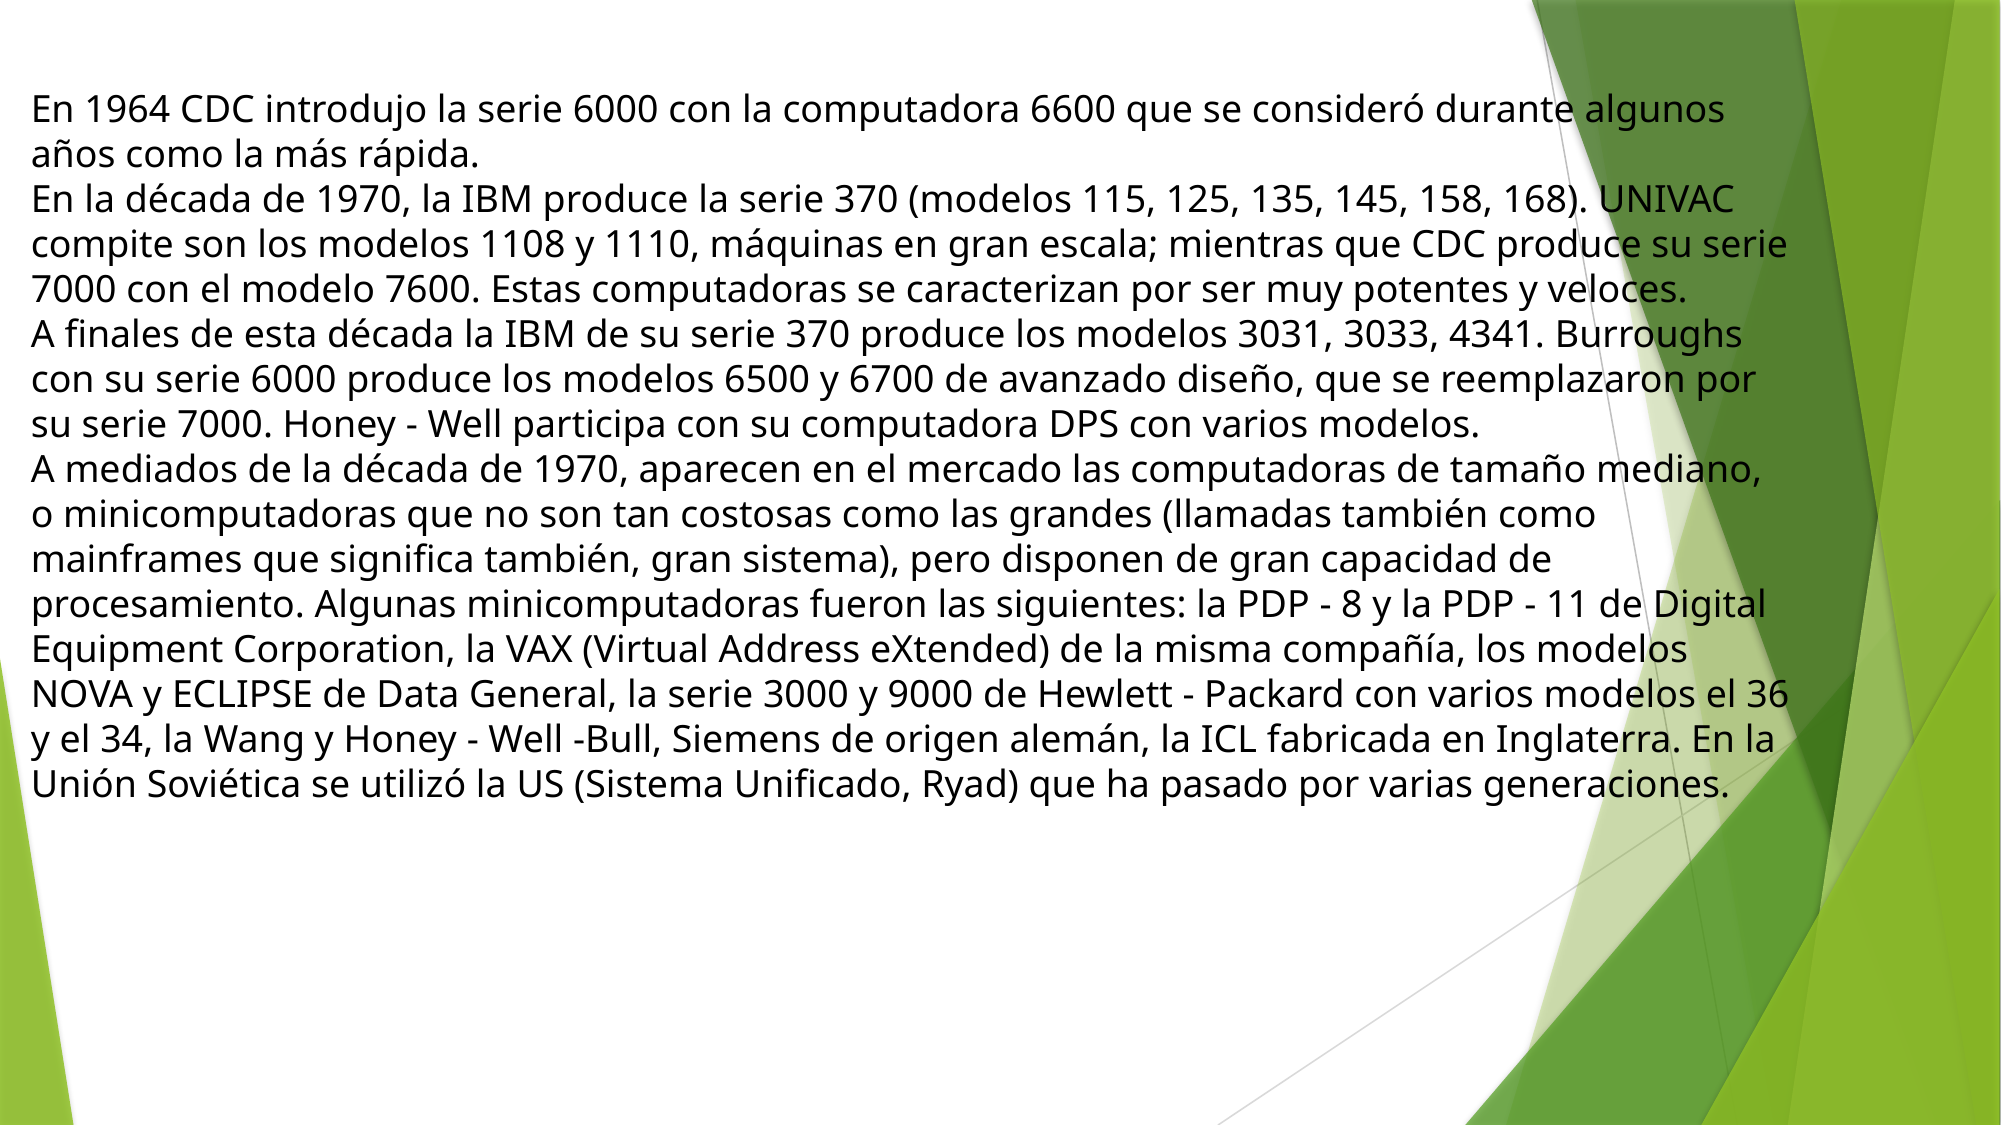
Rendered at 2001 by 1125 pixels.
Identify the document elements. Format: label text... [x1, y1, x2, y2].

text_box En 1964 CDC introdujo la serie 6000 con la computadora 6600 que se consideró durante algunos años como la más rápida. En la década de 1970, la IBM produce la serie 370 (modelos 115, 125, 135, 145, 158, 168). UNIVAC compite son los modelos 1108 y 1110, máquinas en gran escala; mientras que CDC produce su serie 7000 con el modelo 7600. Estas computadoras se caracterizan por ser muy potentes y veloces. A finales de esta década la IBM de su serie 370 produce los modelos 3031, 3033, 4341. Burroughs con su serie 6000 produce los modelos 6500 y 6700 de avanzado diseño, que se reemplazaron por su serie 7000. Honey - Well participa con su computadora DPS con varios modelos. A mediados de la década de 1970, aparecen en el mercado las computadoras de tamaño mediano, o minicomputadoras que no son tan costosas como las grandes (llamadas también como mainframes que significa también, gran sistema), pero disponen de gran capacidad de procesamiento. Algunas minicomputadoras fueron las siguientes: la PDP - 8 y la PDP - 11 de Digital Equipment Corporation, la VAX (Virtual Address eXtended) de la misma compañía, los modelos NOVA y ECLIPSE de Data General, la serie 3000 y 9000 de Hewlett - Packard con varios modelos el 36 y el 34, la Wang y Honey - Well -Bull, Siemens de origen alemán, la ICL fabricada en Inglaterra. En la Unión Soviética se utilizó la US (Sistema Unificado, Ryad) que ha pasado por varias generaciones. [16, 77, 1807, 903]
